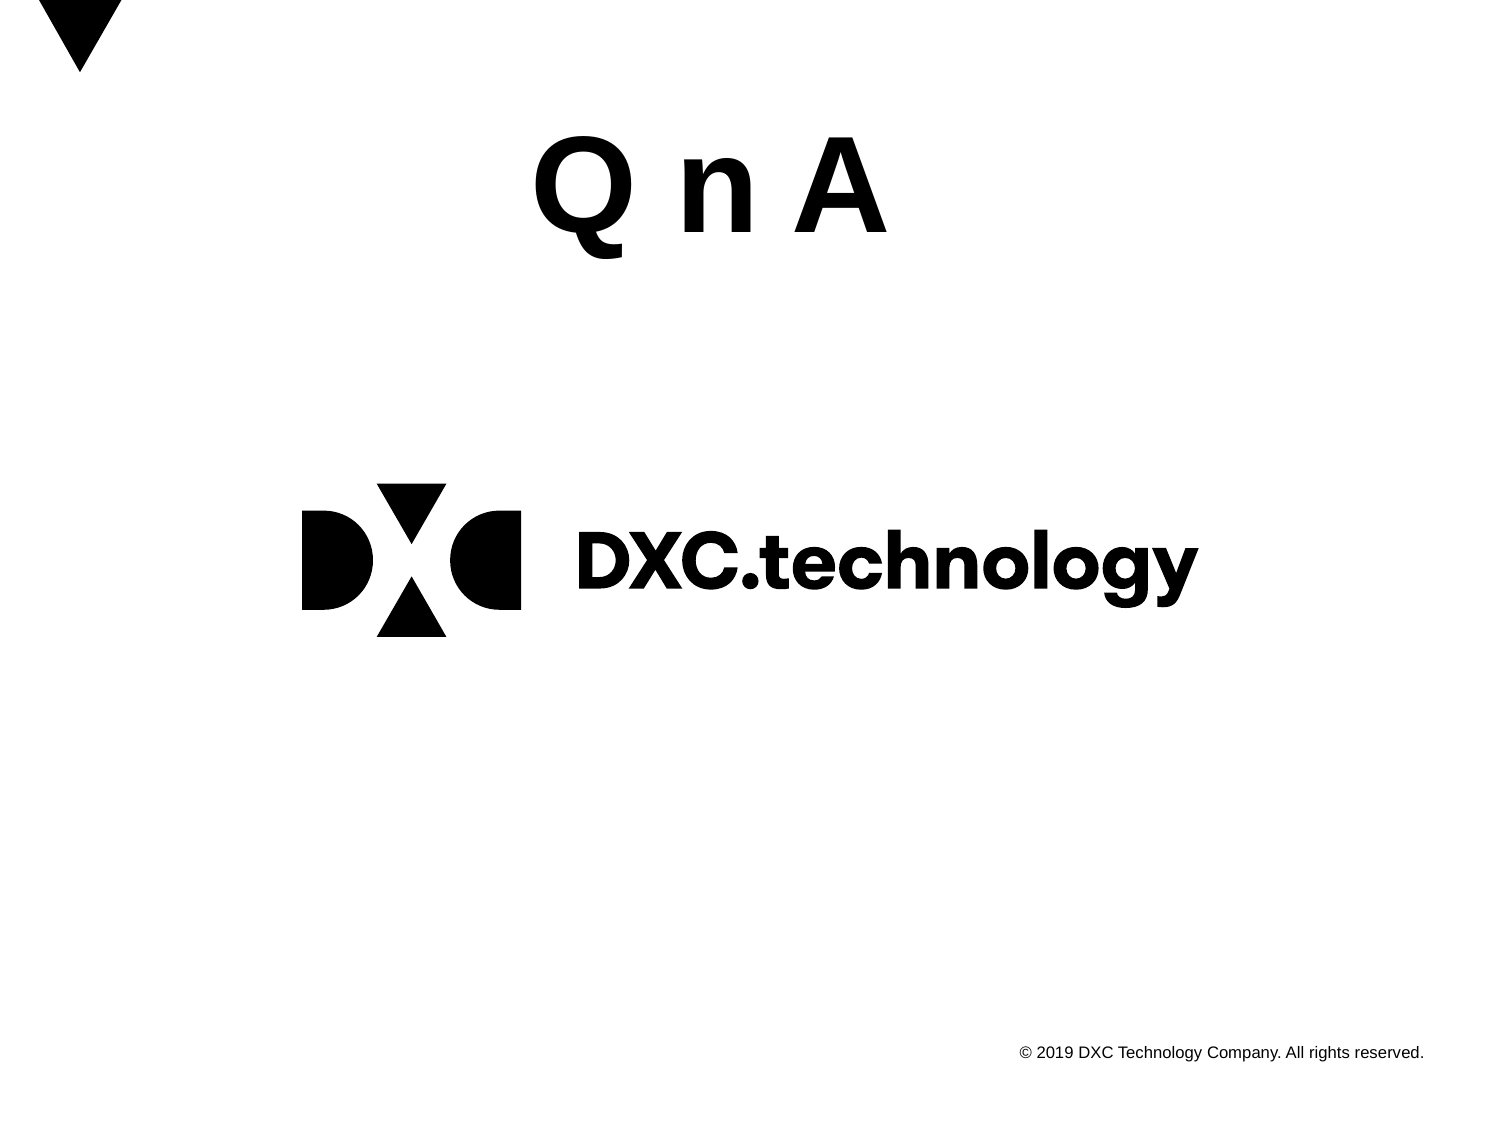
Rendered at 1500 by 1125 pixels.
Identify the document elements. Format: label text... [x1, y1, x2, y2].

text_box Q n A [76, 112, 1427, 357]
